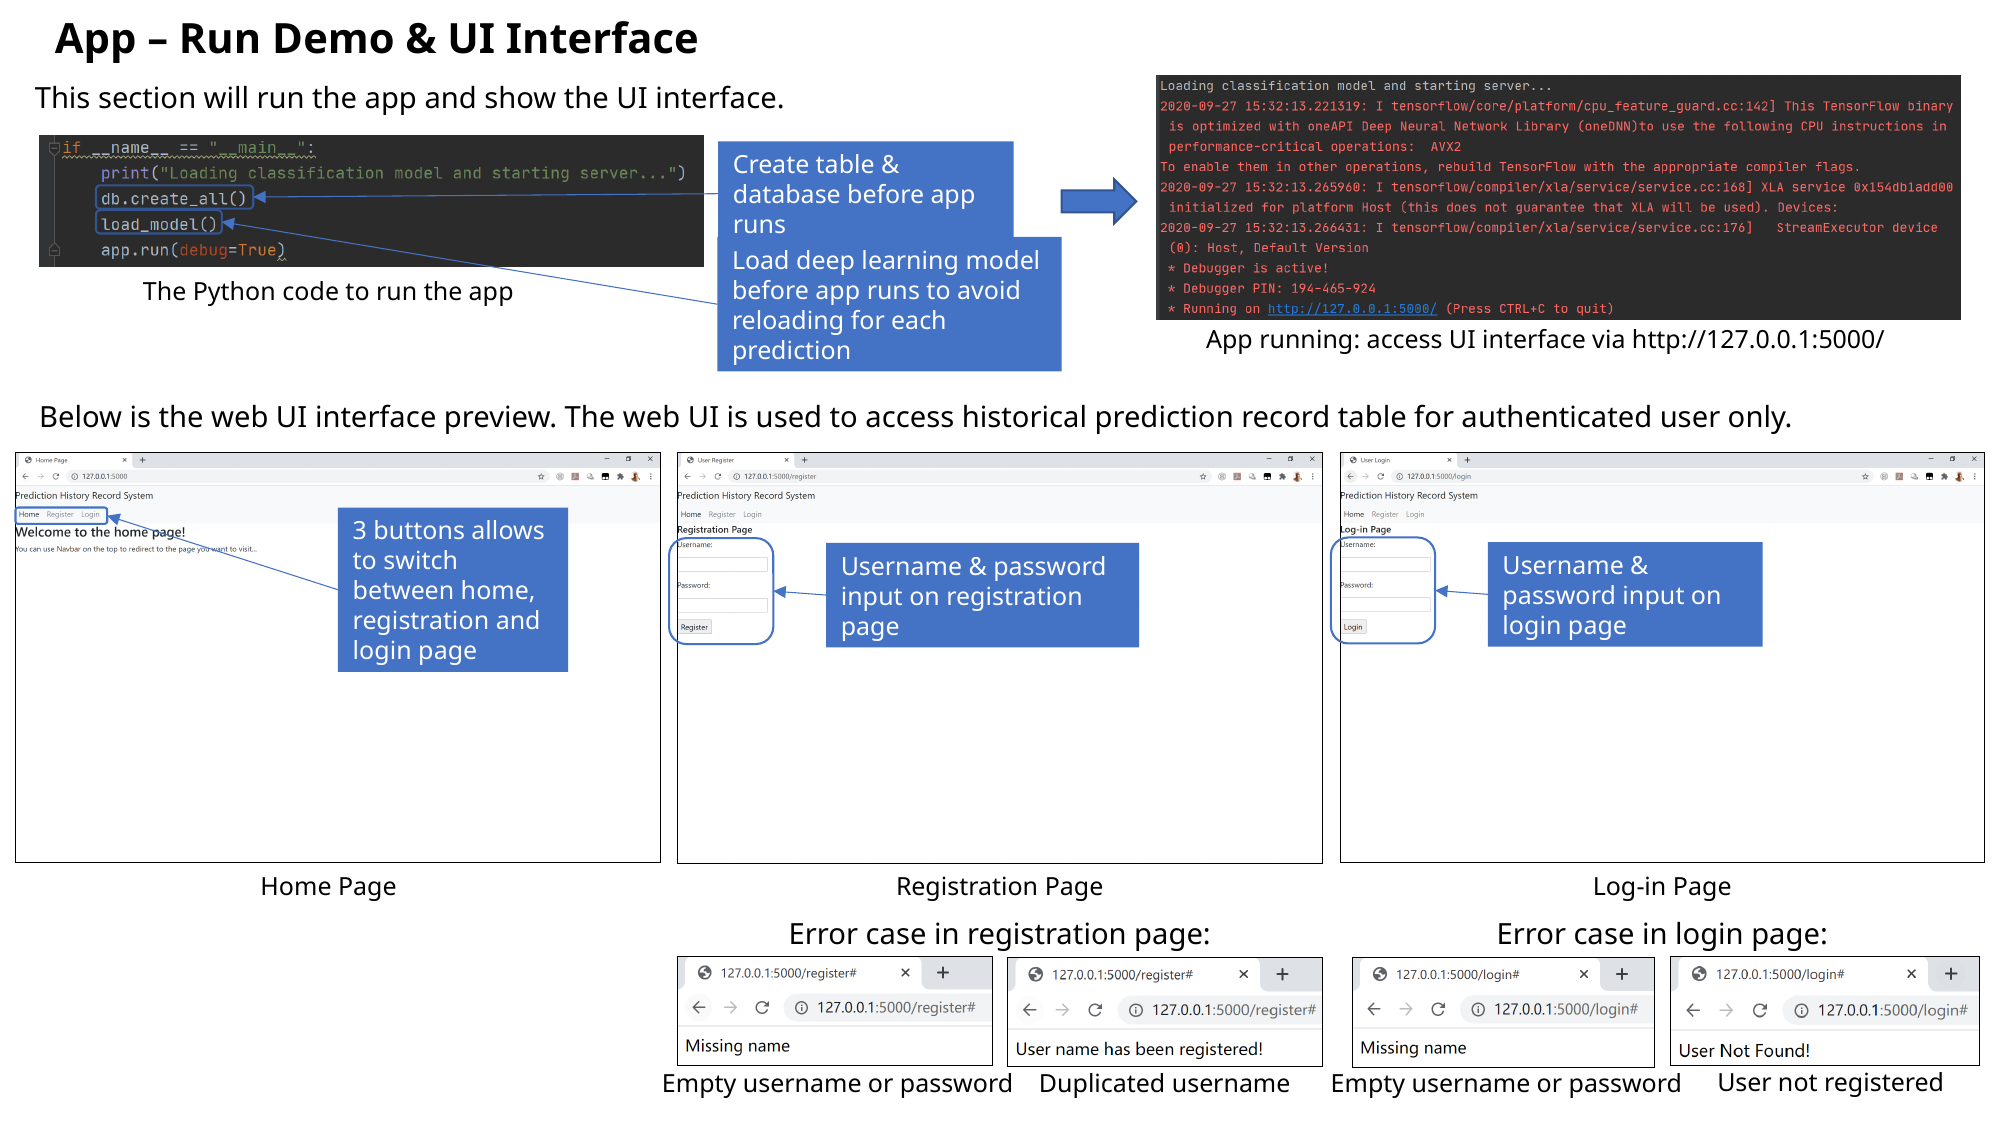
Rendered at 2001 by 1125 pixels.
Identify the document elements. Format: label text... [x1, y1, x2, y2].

text_box Empty username or password [647, 1059, 1024, 1105]
picture [1352, 957, 1655, 1068]
picture [1670, 956, 1980, 1066]
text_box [221, 221, 718, 290]
text_box [668, 539, 677, 643]
text_box Below is the web UI interface preview. The web UI is used to access historical prediction record table for authenticated user only. [24, 390, 1985, 441]
text_box This section will run the app and show the UI interface. [19, 72, 1981, 122]
text_box App – Run Demo & UI Interface [39, 10, 865, 71]
text_box User not registered [1702, 1066, 1960, 1104]
text_box Create table & database before app runs [718, 141, 1014, 236]
text_box Load deep learning model before app runs to avoid reloading for each prediction [717, 236, 1062, 372]
text_box Duplicated username [1024, 1067, 1306, 1105]
text_box Home Page [245, 863, 412, 908]
text_box Registration Page [881, 864, 1119, 908]
text_box Log-in Page [1578, 863, 1747, 908]
picture [1156, 75, 1961, 320]
picture [39, 134, 704, 267]
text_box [107, 515, 338, 576]
picture [677, 956, 993, 1066]
picture [677, 452, 1323, 864]
picture [1007, 957, 1323, 1067]
picture [1340, 452, 1985, 863]
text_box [253, 179, 719, 197]
text_box [1329, 538, 1340, 643]
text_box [773, 580, 826, 592]
text_box Error case in login page: [1481, 908, 1843, 958]
text_box [1060, 176, 1138, 226]
picture [15, 452, 661, 863]
text_box Error case in registration page: [773, 908, 1226, 958]
text_box Empty username or password [1315, 1059, 1698, 1105]
text_box App running: access UI interface via http://127.0.0.1:5000/ [1191, 320, 1901, 361]
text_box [1435, 579, 1488, 591]
text_box The Python code to run the app [128, 268, 530, 313]
